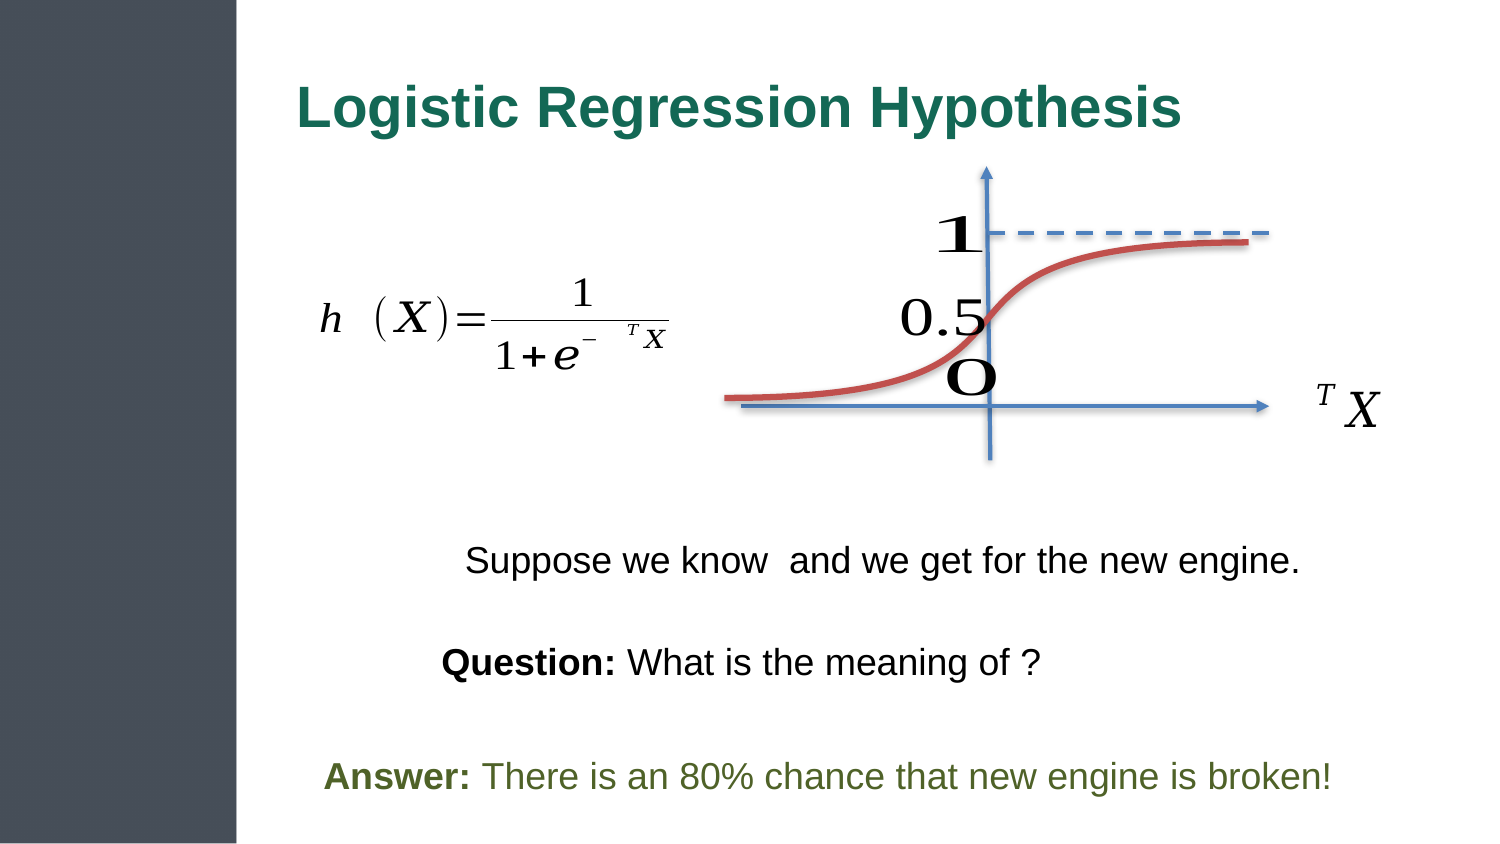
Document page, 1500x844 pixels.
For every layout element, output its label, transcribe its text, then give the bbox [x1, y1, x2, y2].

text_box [986, 165, 991, 232]
text_box Answer: There is an 80% chance that new engine is broken! [308, 744, 1348, 805]
title Logistic Regression Hypothesis [281, 33, 1425, 175]
picture [0, 0, 1500, 844]
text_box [986, 415, 991, 461]
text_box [724, 242, 1249, 399]
